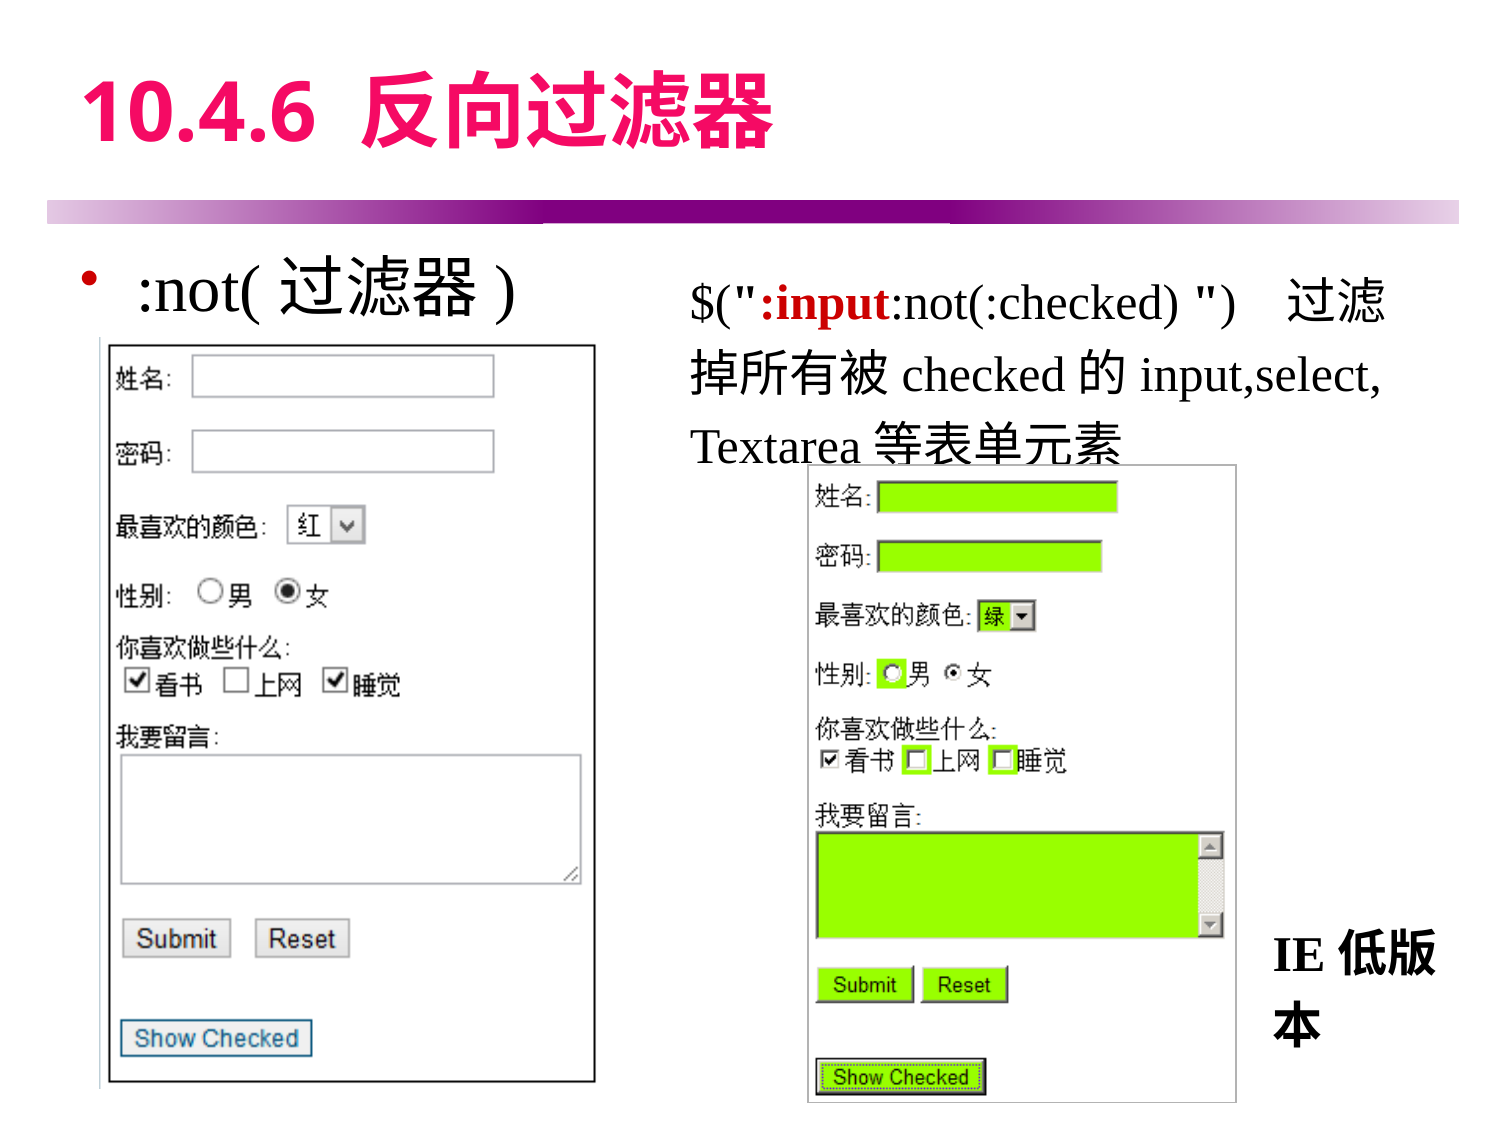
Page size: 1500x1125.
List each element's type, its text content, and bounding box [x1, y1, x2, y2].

list :not(过滤器) [64, 237, 1447, 338]
text_box $(":input:not(:checked) ") 过滤掉所有被checked的input,select, Textarea等表单元素 [674, 249, 1425, 481]
picture [99, 337, 601, 1089]
picture [808, 465, 1236, 1102]
title 10.4.6 反向过滤器 [64, 24, 1424, 193]
text_box IE低版本 [1257, 902, 1500, 1061]
